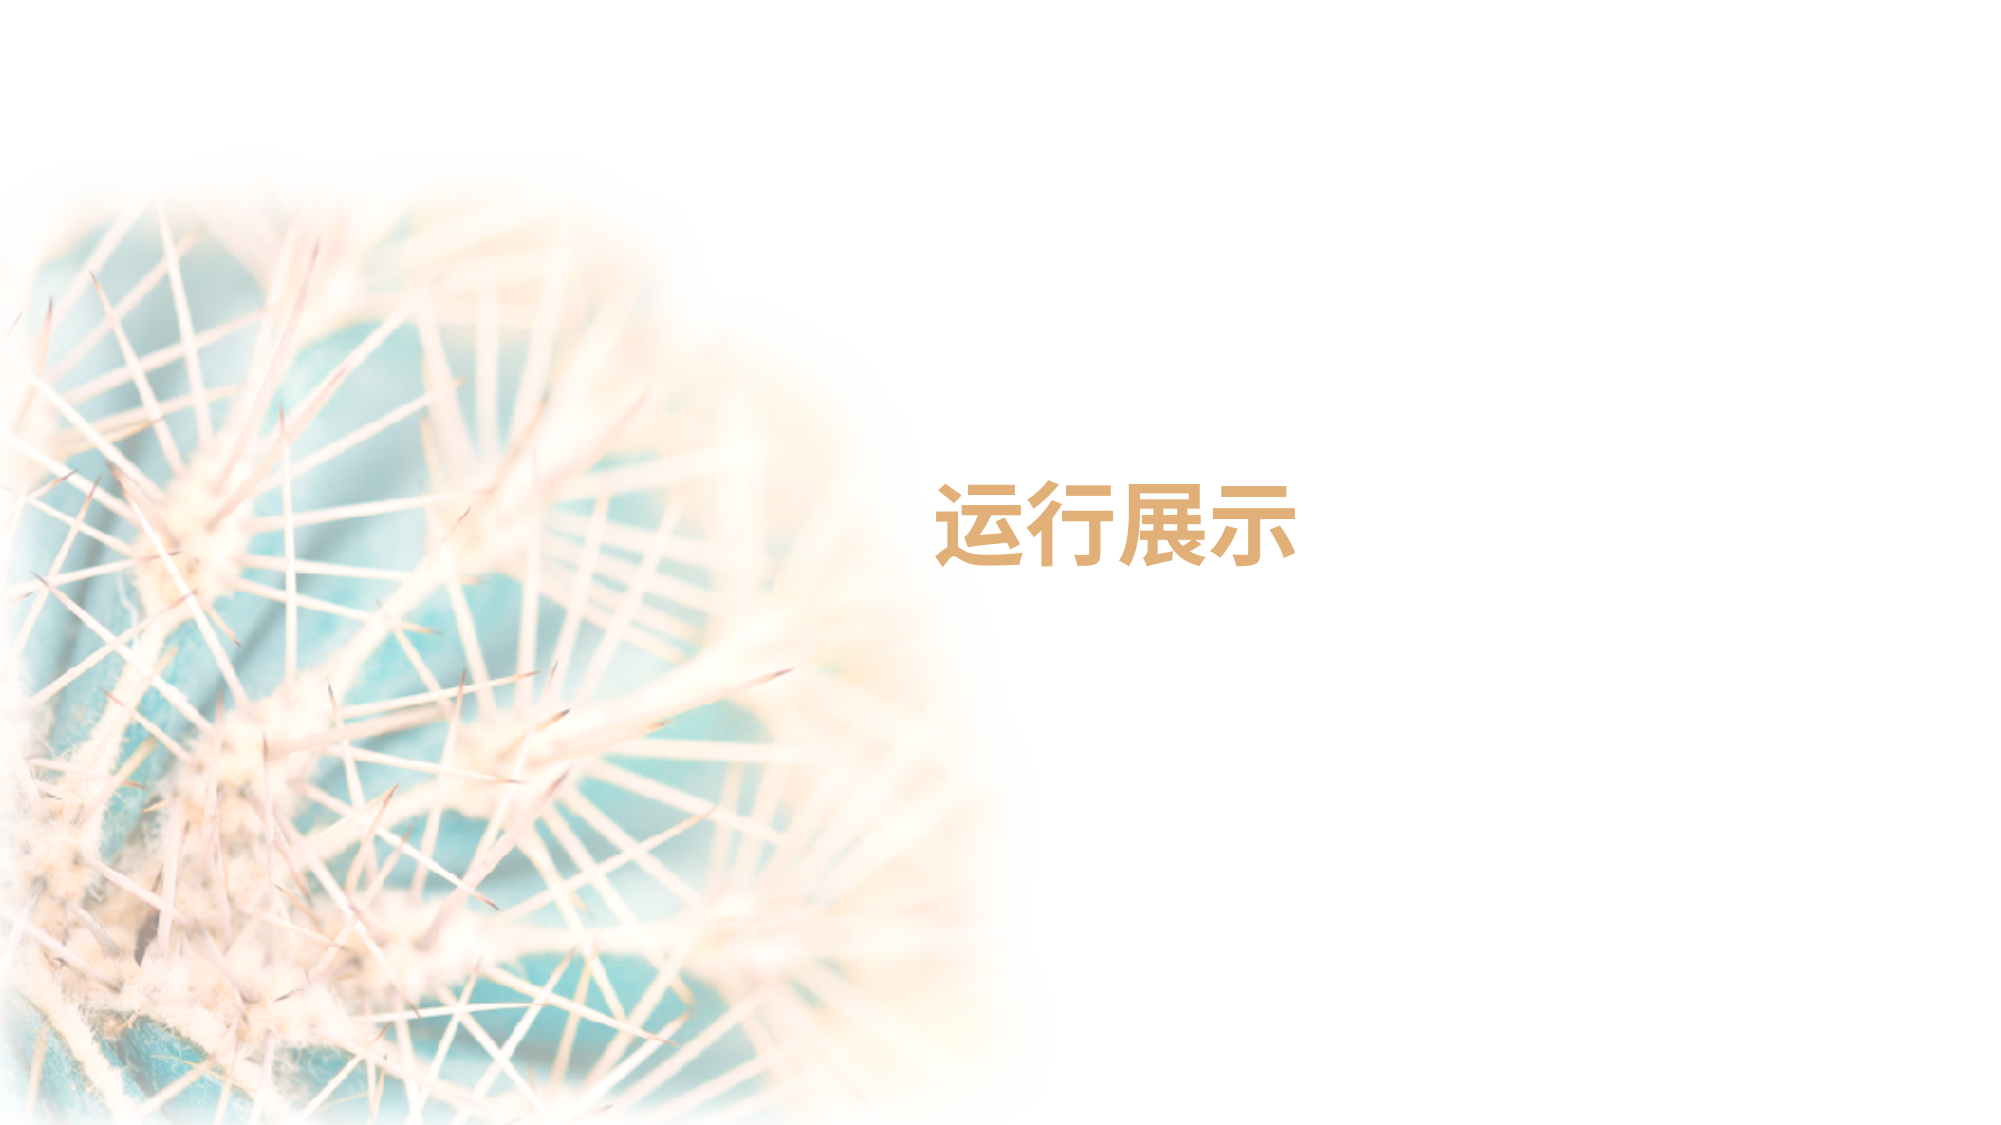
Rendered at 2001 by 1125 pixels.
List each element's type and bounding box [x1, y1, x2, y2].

picture [0, 142, 1647, 1125]
